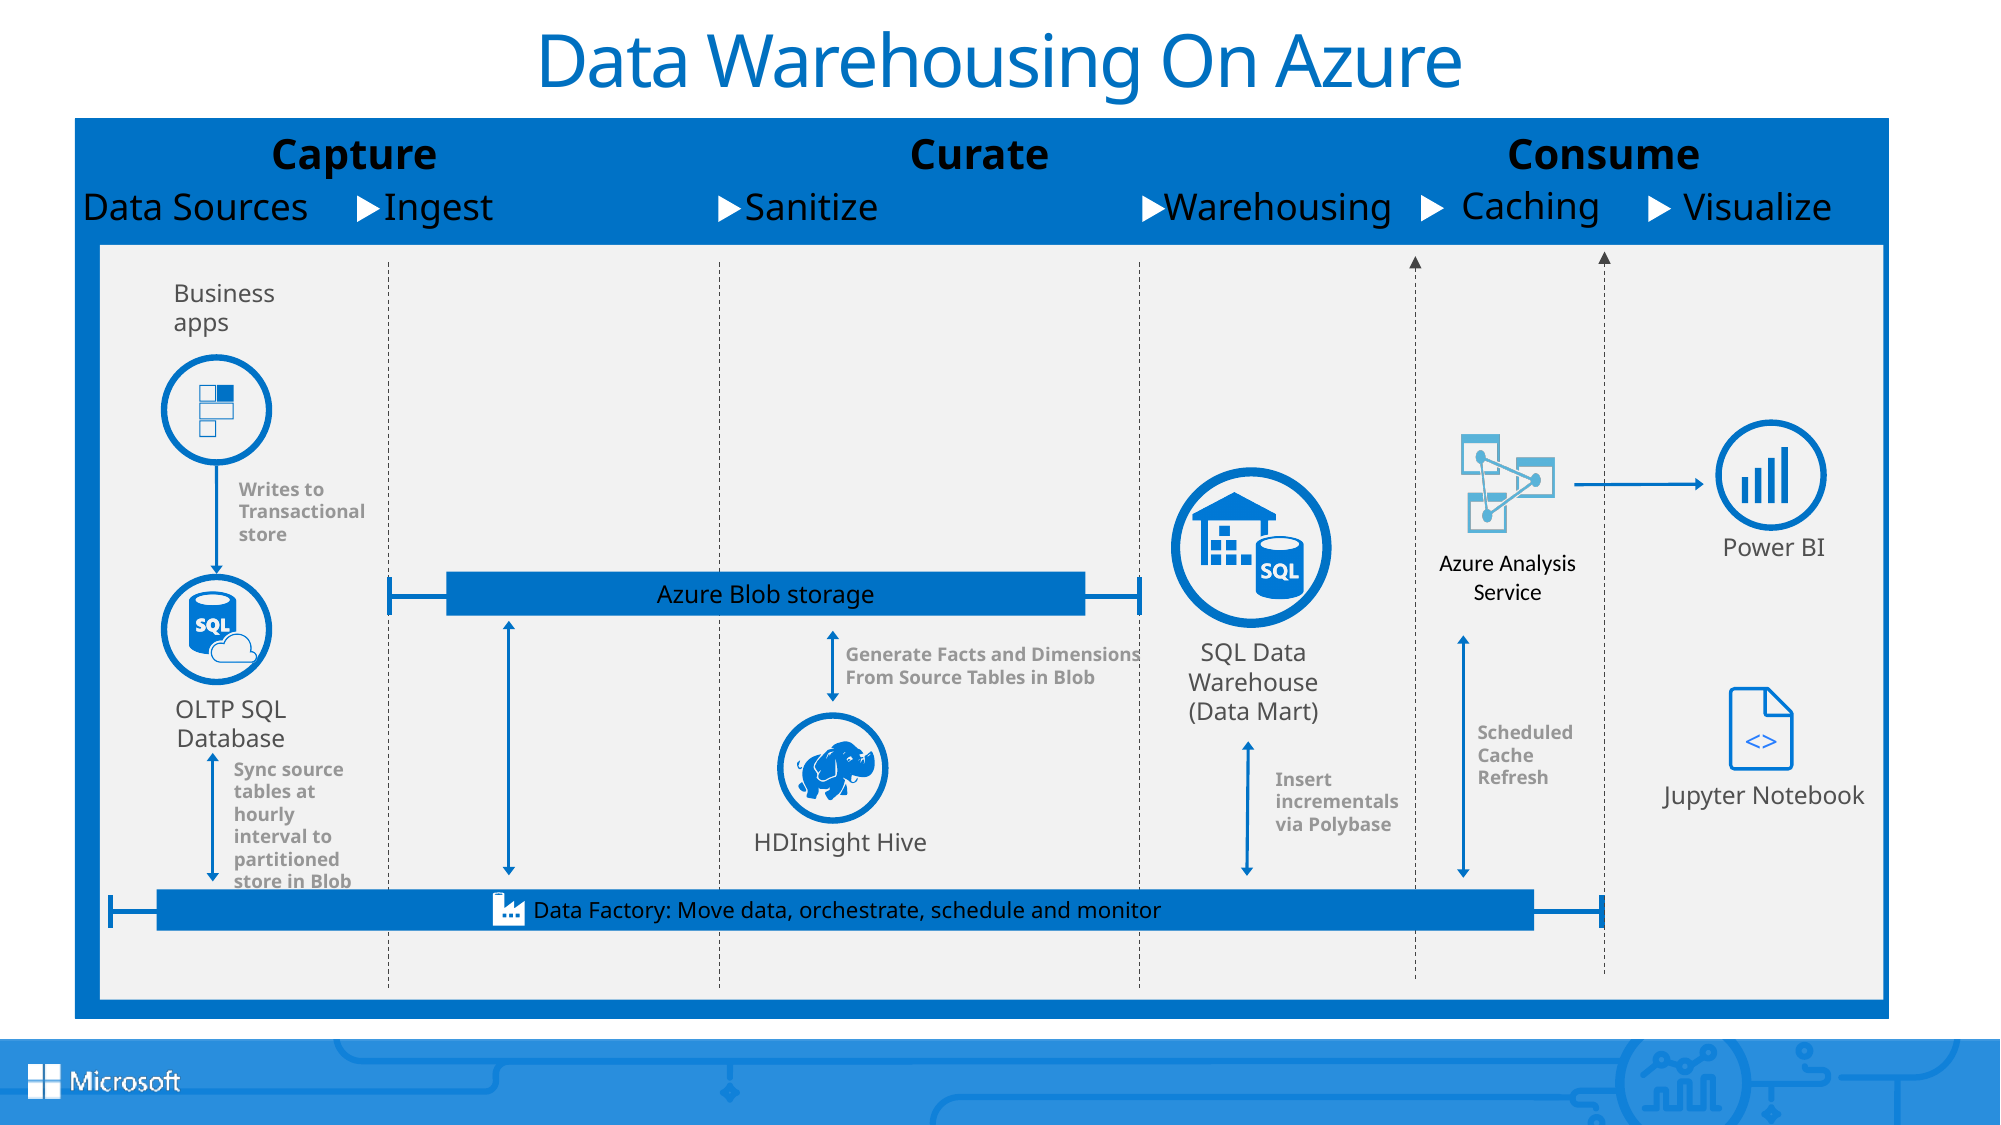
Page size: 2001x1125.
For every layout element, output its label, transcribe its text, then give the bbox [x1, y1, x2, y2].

text_box Sync source tables at hourly interval to partitioned store in Blob [233, 757, 364, 893]
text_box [1142, 183, 1388, 229]
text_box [107, 894, 1603, 929]
text_box Azure Blob storage [720, 571, 1086, 576]
text_box Data Factory: Move data, orchestrate, schedule and monitor [389, 889, 719, 894]
text_box Data Factory: Move data, orchestrate, schedule and monitor [1141, 889, 1415, 894]
text_box [356, 194, 381, 223]
picture [1424, 432, 1640, 669]
text_box [160, 573, 274, 686]
text_box Generate Facts and Dimensions From Source Tables in Blob [845, 642, 1139, 689]
text_box [1647, 194, 1672, 223]
text_box Business apps [173, 277, 276, 337]
title Data Warehousing On Azure [44, 8, 1957, 110]
text_box [99, 244, 1884, 1001]
text_box Consume [1507, 128, 1701, 179]
text_box Caching [1461, 183, 1601, 228]
text_box Data Factory: Move data, orchestrate, schedule and monitor [720, 889, 1139, 894]
text_box [160, 353, 274, 467]
text_box [1420, 194, 1445, 223]
text_box Data Factory: Move data, orchestrate, schedule and monitor [156, 889, 388, 894]
picture [186, 590, 259, 663]
text_box Capture [271, 128, 449, 179]
text_box [1170, 466, 1333, 629]
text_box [758, 712, 923, 887]
text_box Visualize [1683, 183, 1833, 228]
text_box Scheduled Cache Refresh [1477, 720, 1588, 789]
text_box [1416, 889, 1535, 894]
text_box Writes to Transactional store [238, 477, 369, 545]
text_box SQL Data Warehouse (Data Mart) [1179, 637, 1328, 726]
text_box Ingest [384, 183, 494, 228]
text_box OLTP SQL Database [156, 693, 306, 753]
picture [1192, 489, 1304, 602]
text_box [74, 118, 1889, 1019]
text_box Insert incrementals via Polybase [1275, 767, 1406, 836]
text_box Data Sources [82, 183, 309, 228]
text_box [717, 194, 743, 223]
text_box Azure Blob storage [446, 571, 719, 576]
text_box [1666, 686, 1863, 811]
text_box Curate [909, 128, 1050, 179]
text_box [1715, 419, 1828, 562]
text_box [388, 576, 1141, 616]
text_box [199, 384, 235, 438]
text_box Sanitize [745, 183, 879, 228]
